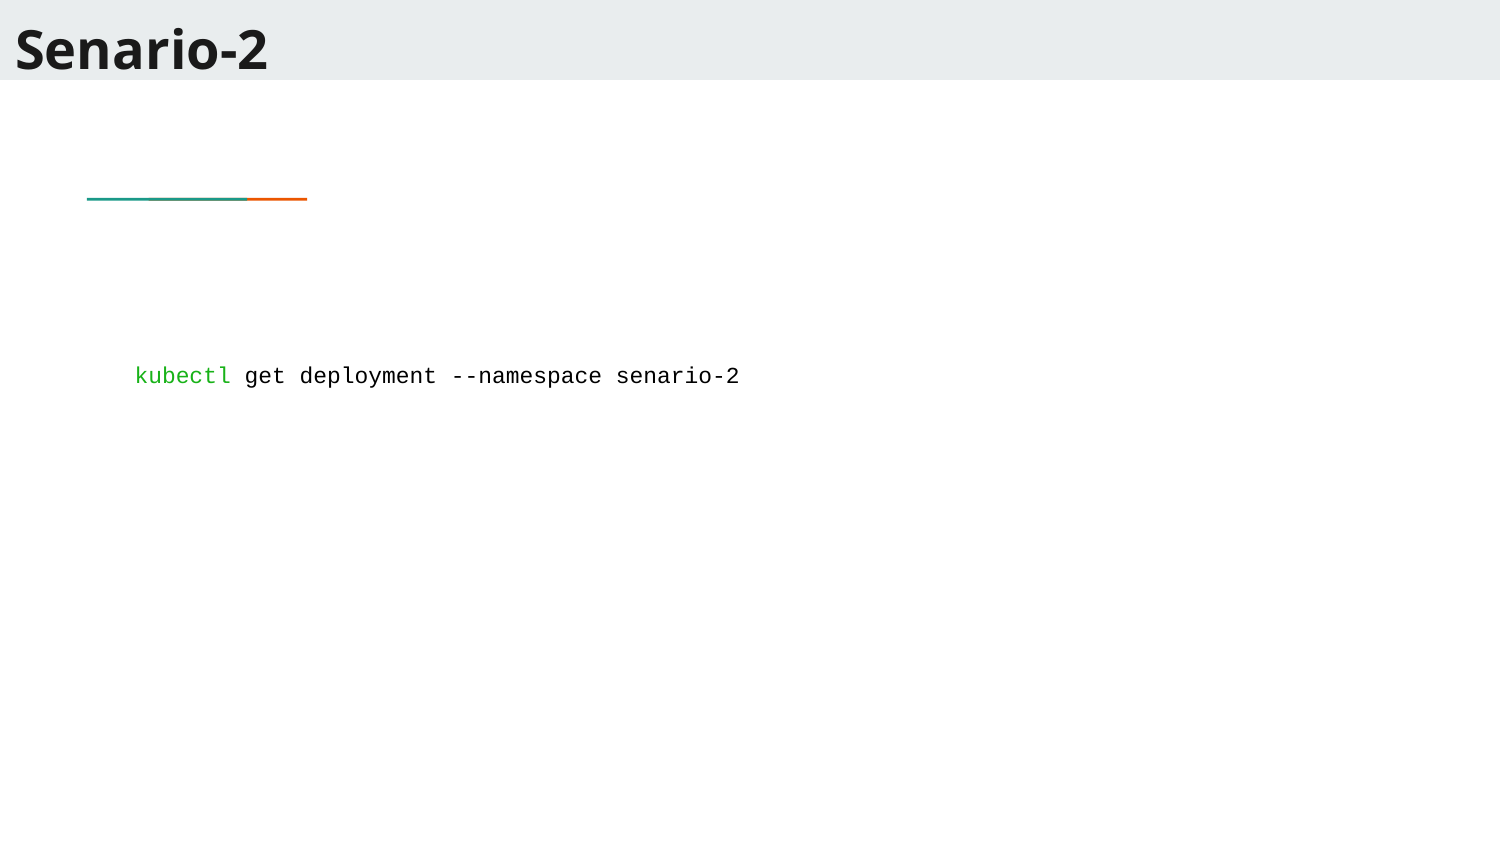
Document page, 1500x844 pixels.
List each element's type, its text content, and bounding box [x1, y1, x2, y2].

list kubectl get deployment --namespace senario-2 [119, 341, 1381, 712]
title Senario-2 [0, 0, 1262, 88]
